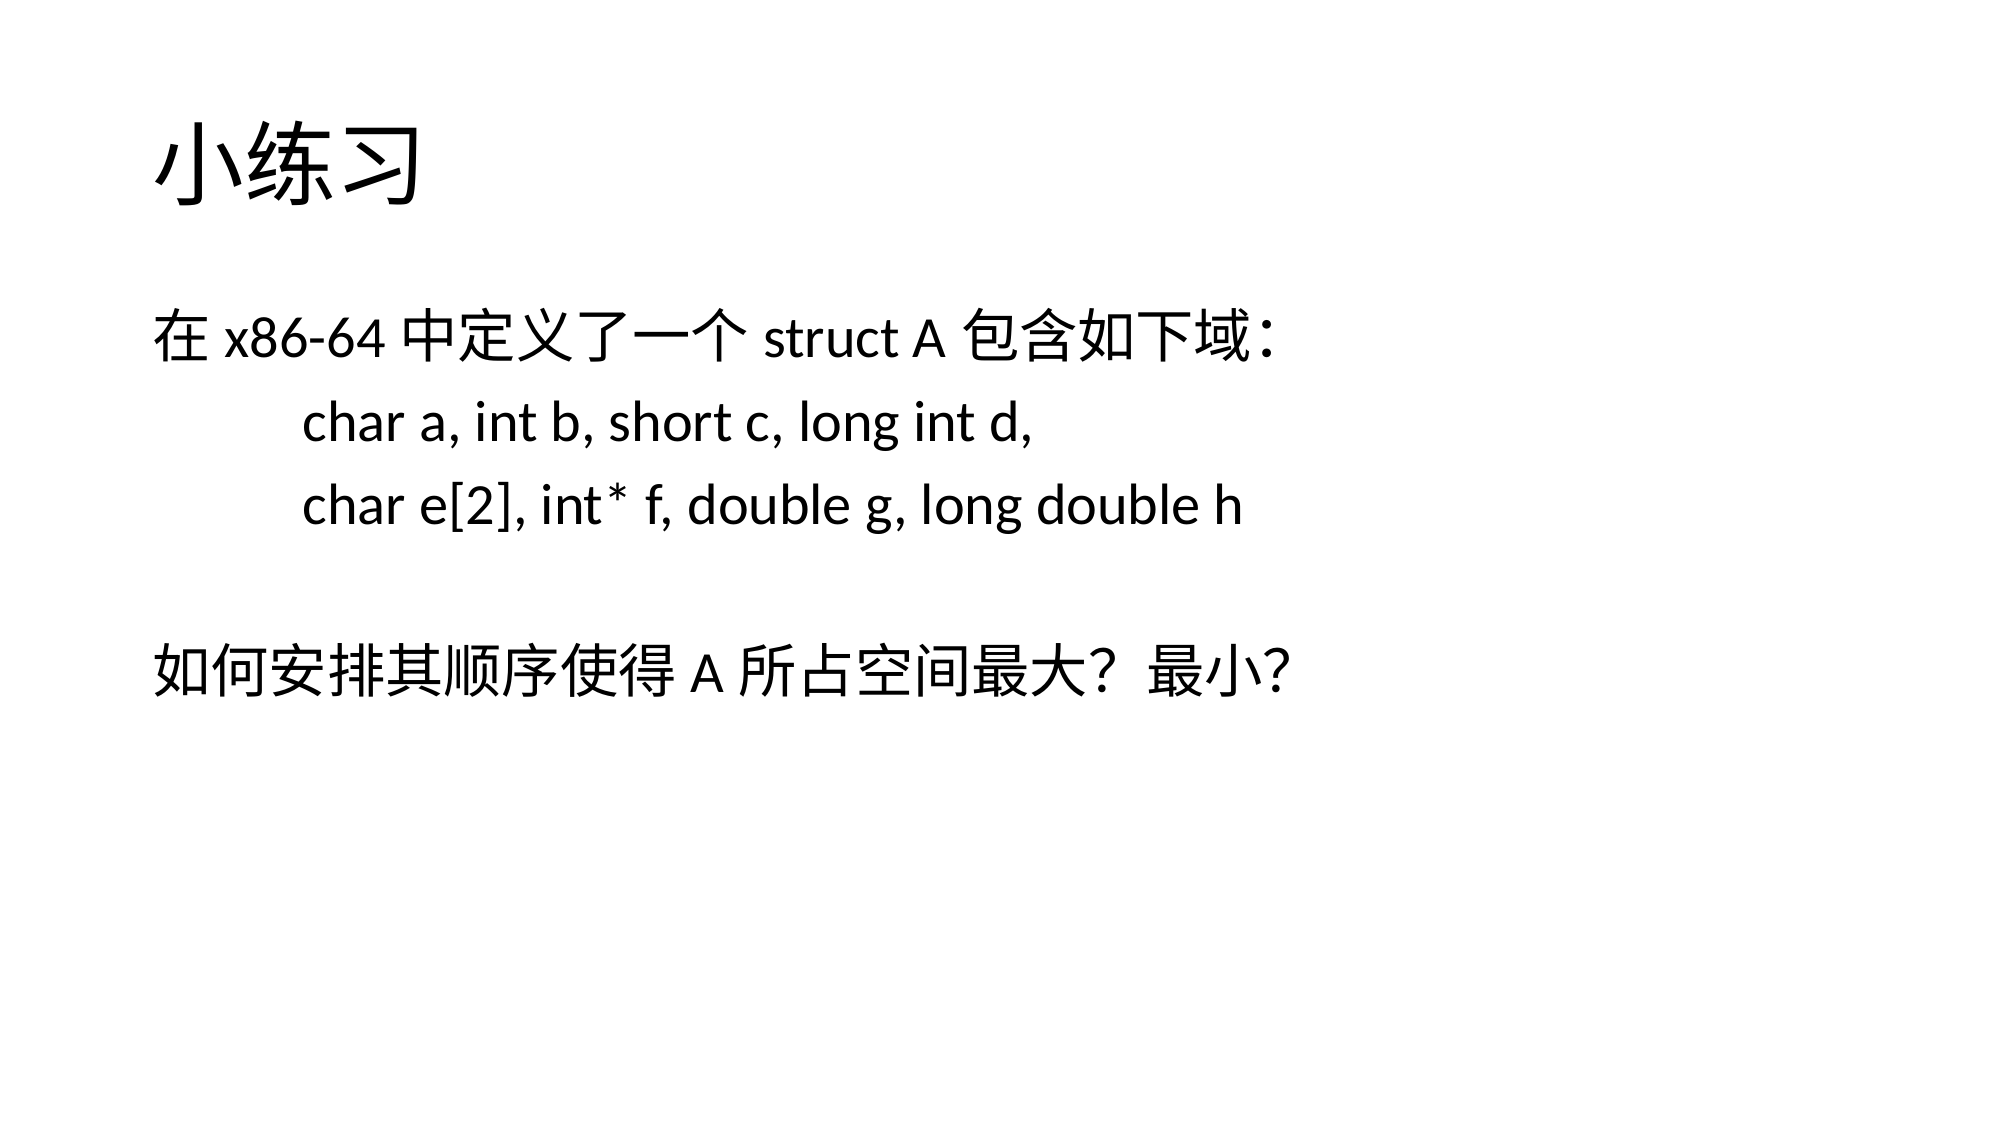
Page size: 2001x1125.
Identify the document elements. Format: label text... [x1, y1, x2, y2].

title 小练习 [137, 59, 1863, 278]
list 在x86-64中定义了一个struct A包含如下域： char a, int b, short c, long int d, char e[2], int* f, double g, long double h 如何安排其顺序使得A所占空间最大？最小？ [137, 299, 1863, 1014]
